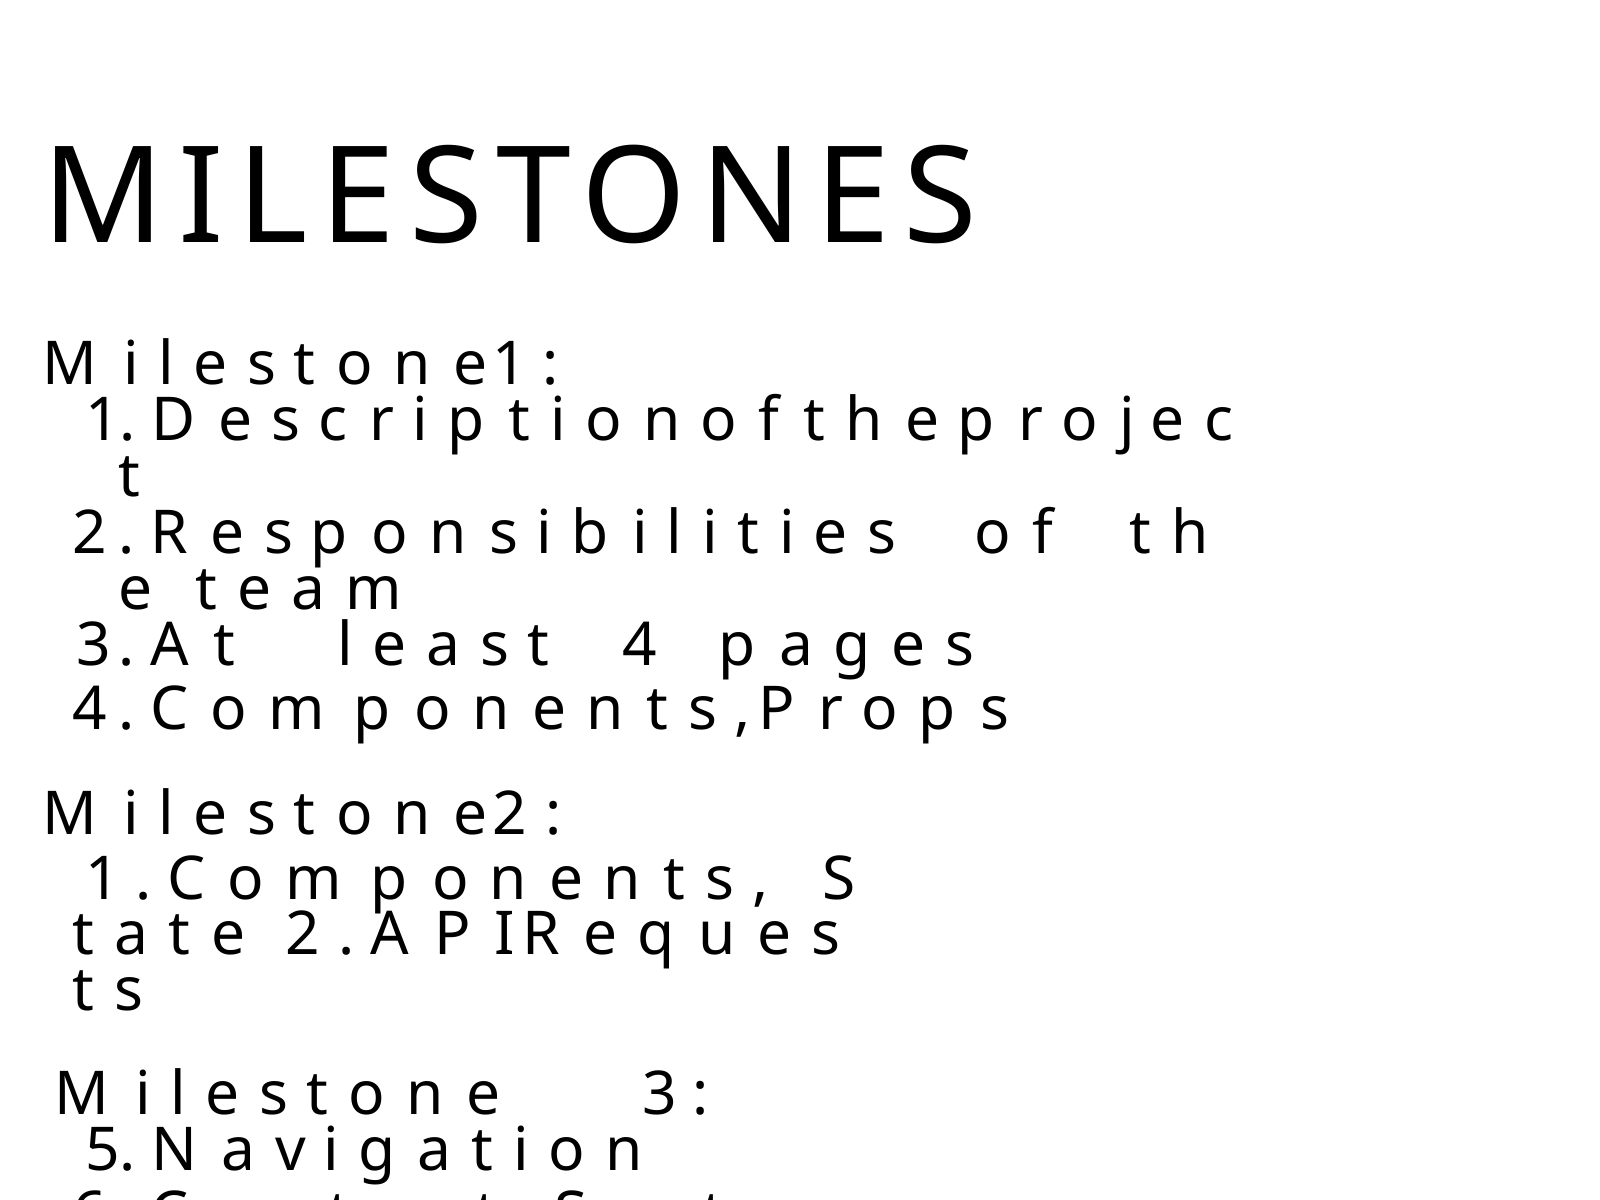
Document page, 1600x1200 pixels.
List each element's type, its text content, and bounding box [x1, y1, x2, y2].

text_box M i l e s t o n e 1 : . D e s c r i p t i o n o f t h e p r o j e c t . R e s p o n s i b i l i t i e s o f t h e t e a m . A t l e a s t 4 p a g e s . C o m p o n e n t s , P r o p s M i l e s t o n e 2 : 1 . C o m p o n e n t s , S t a t e 2 . A P I R e q u e s t s M i l e s t o n e 3 : . N a v i g a t i o n . C o n t e x t S y s t e m [40, 329, 1242, 1200]
title MILESTONES [40, 105, 989, 309]
